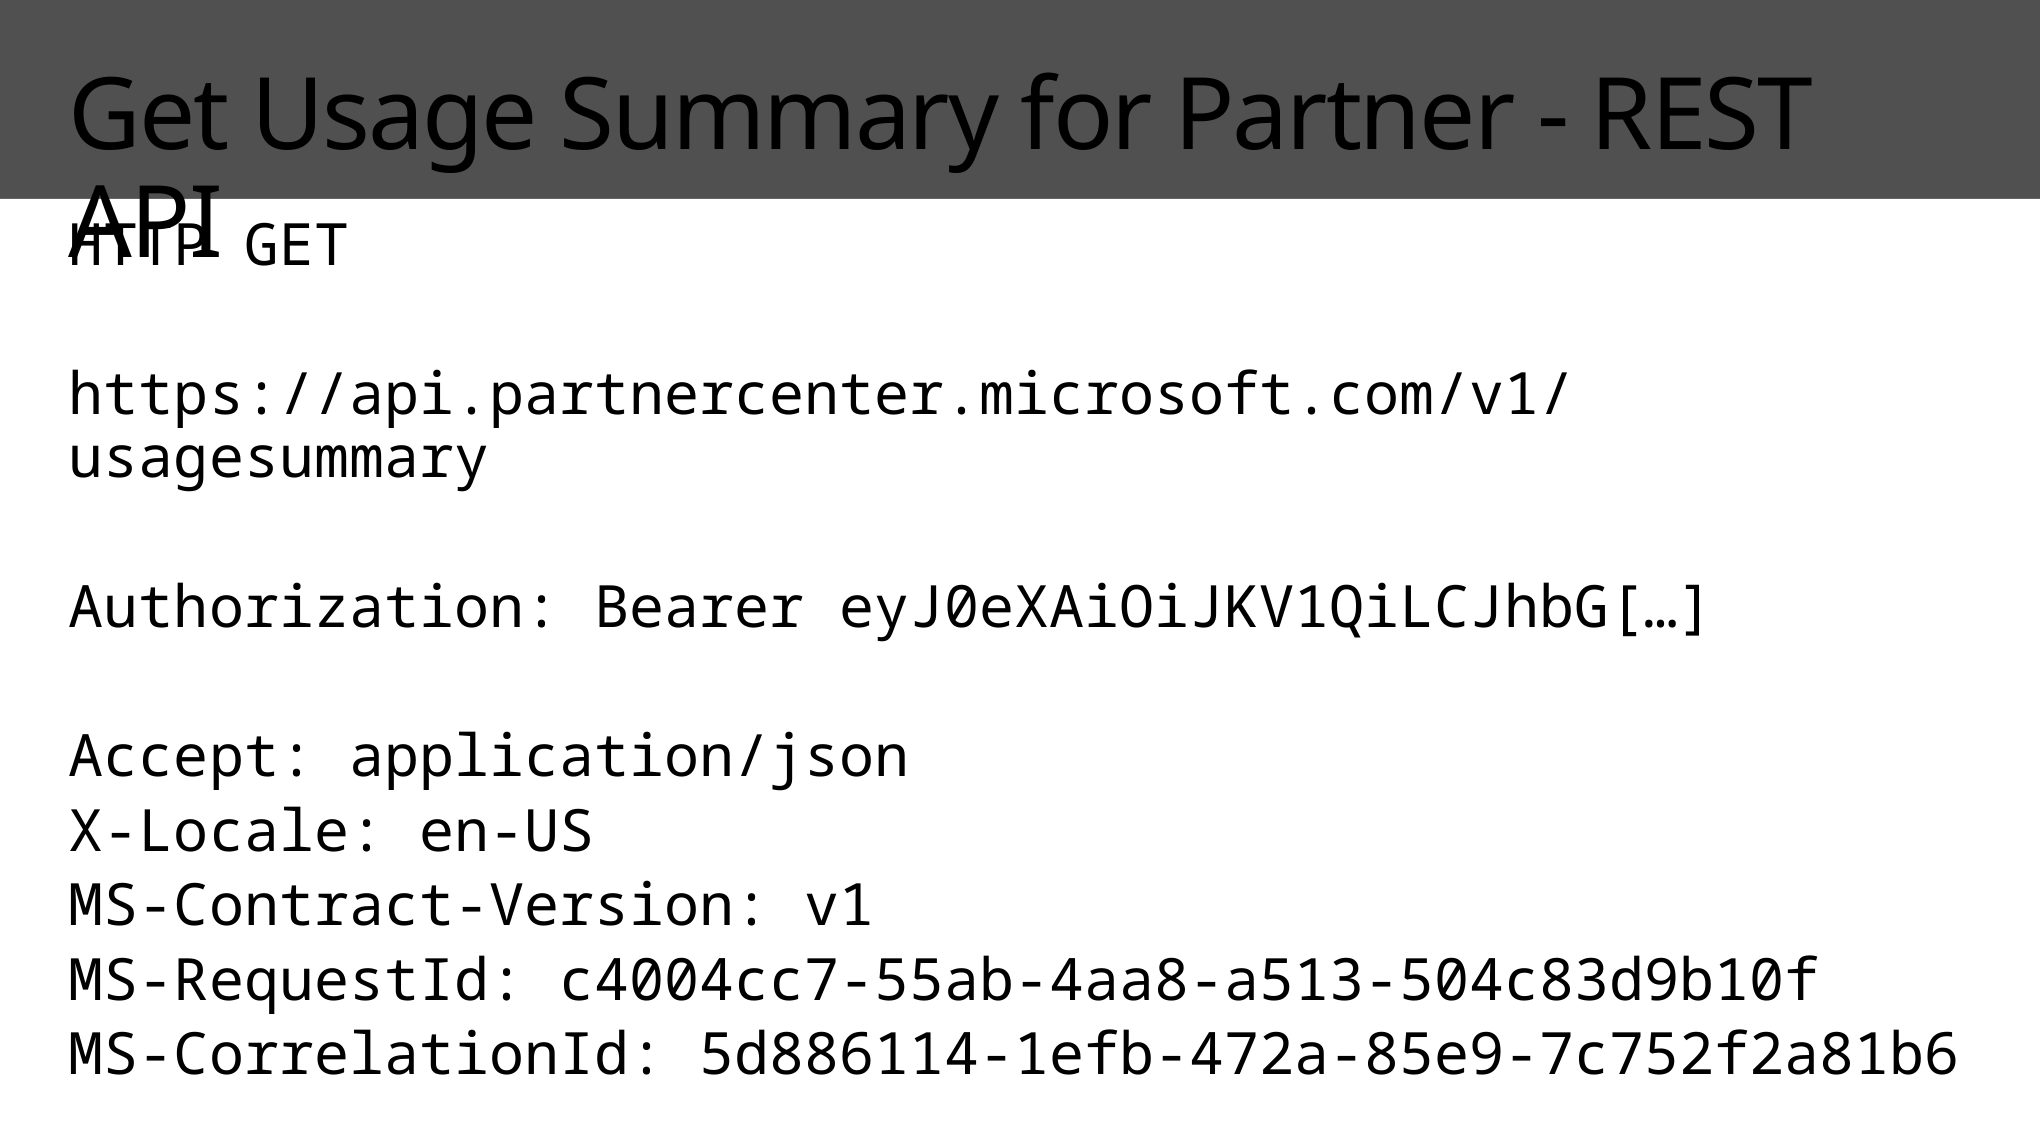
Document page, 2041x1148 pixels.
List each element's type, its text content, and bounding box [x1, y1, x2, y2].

title Get Usage Summary for Partner - REST API [45, 48, 1996, 199]
list HTTP GET https://api.partnercenter.microsoft.com/v1/usagesummary Authorization: Bearer eyJ0eXAiOiJKV1QiLCJhbG[…] Accept: application/json X-Locale: en-US MS-Contract-Version: v1 MS-RequestId: c4004cc7-55ab-4aa8-a513-504c83d9b10f MS-CorrelationId: 5d886114-1efb-472a-85e9-7c752f2a81b6 [45, 200, 1996, 1072]
